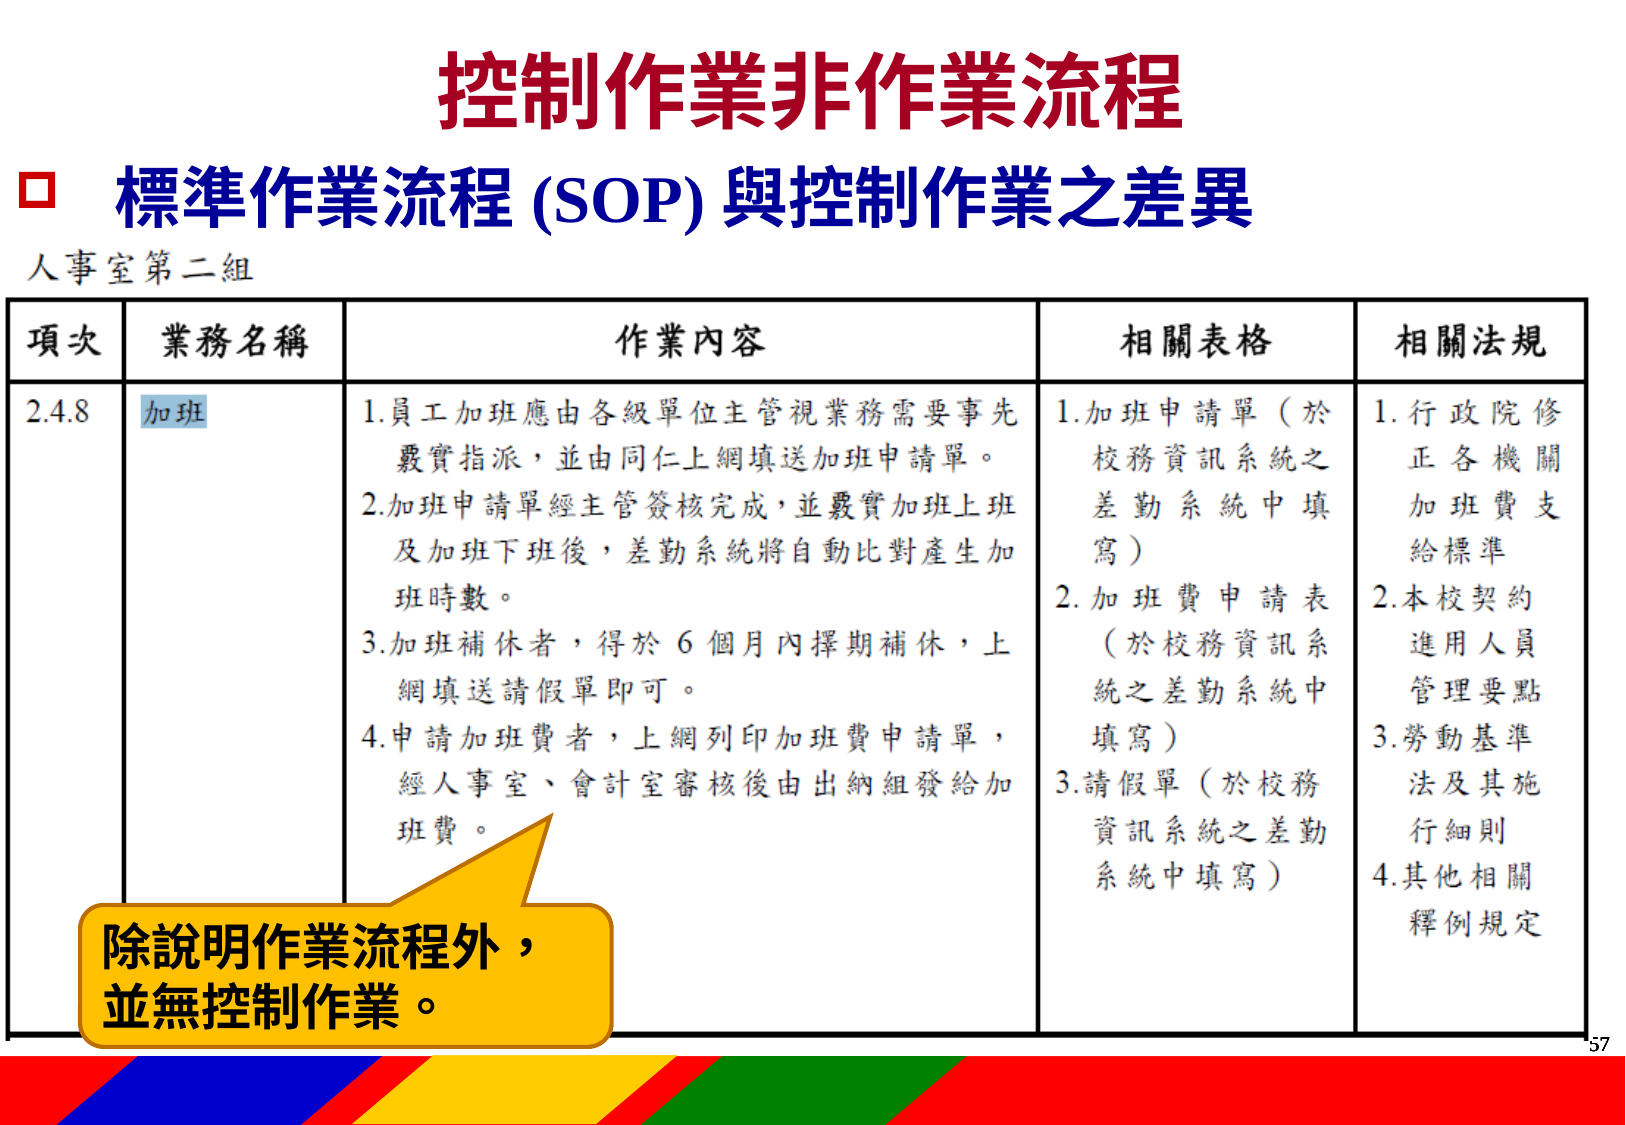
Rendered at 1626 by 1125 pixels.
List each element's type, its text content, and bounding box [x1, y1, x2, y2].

picture [0, 243, 1593, 1041]
text_box 56 [1245, 1023, 1625, 1099]
text_box 標準作業流程(SOP)與控制作業之差異 [0, 148, 1558, 241]
title 控制作業非作業流程 [80, 0, 1543, 183]
